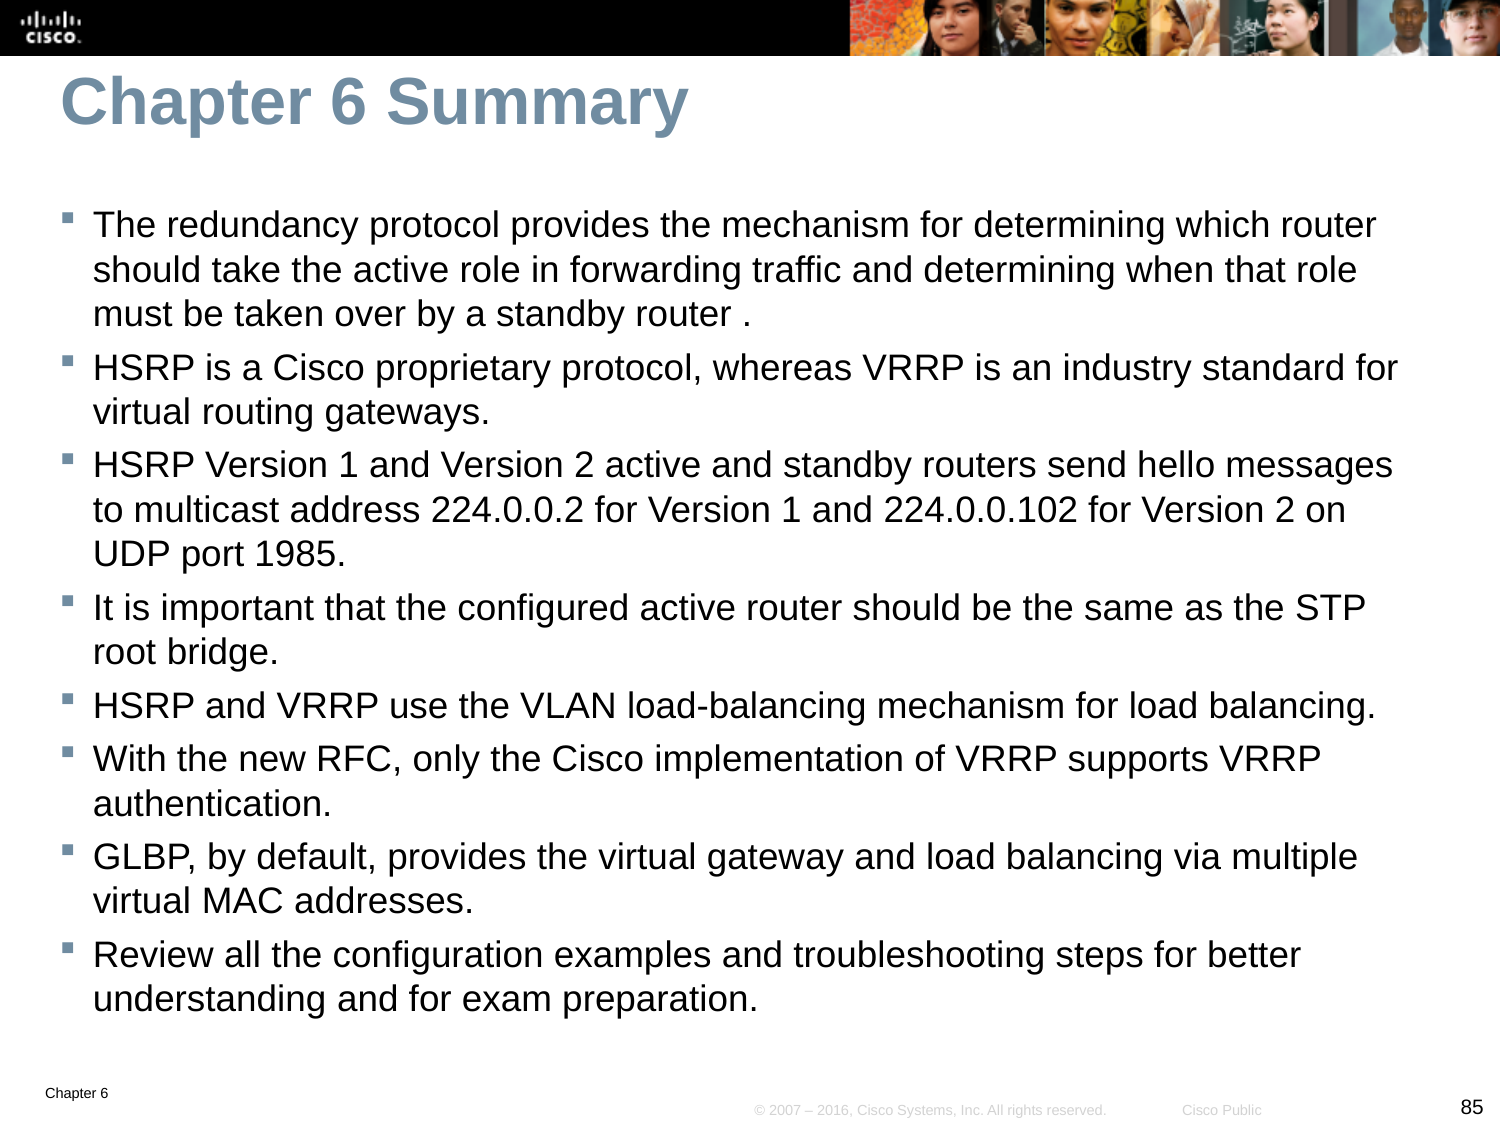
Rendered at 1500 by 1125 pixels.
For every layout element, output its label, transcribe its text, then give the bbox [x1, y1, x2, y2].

title Chapter 6 Summary [45, 59, 1444, 182]
picture [0, 0, 1500, 56]
list The redundancy protocol provides the mechanism for determining which router should take the active role in forwarding traffic and determining when that role must be taken over by a standby router . HSRP is a Cisco proprietary protocol, whereas VRRP is an industry standard for virtual routing gateways. HSRP Version 1 and Version 2 active and standby routers send hello messages to multicast address 224.0.0.2 for Version 1 and 224.0.0.102 for Version 2 on UDP port 1985. It is important that the configured active router should be the same as the STP root bridge. HSRP and VRRP use the VLAN load-balancing mechanism for load balancing. With the new RFC, only the Cisco implementation of VRRP supports VRRP authentication. GLBP, by default, provides the virtual gateway and load balancing via multiple virtual MAC addresses. Review all the configuration examples and troubleshooting steps for better understanding and for exam preparation. [45, 193, 1444, 1037]
